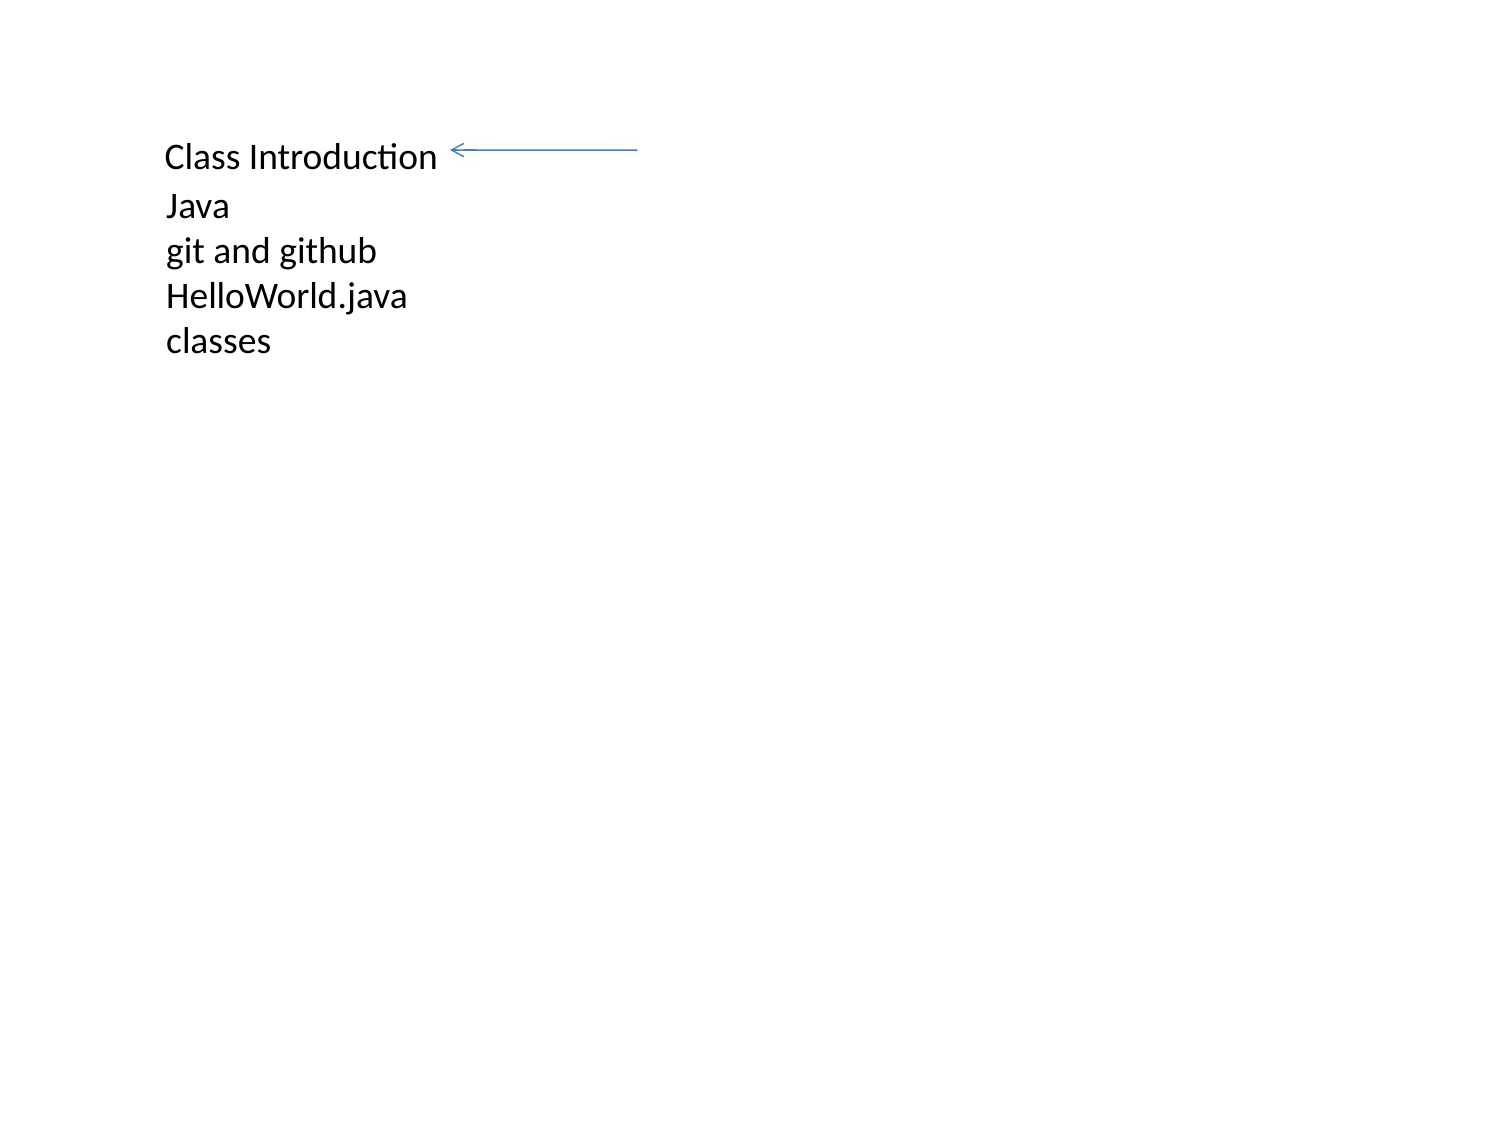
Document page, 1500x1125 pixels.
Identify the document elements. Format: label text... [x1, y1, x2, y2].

text_box Java git and github HelloWorld.java classes [151, 173, 424, 369]
text_box Class Introduction [149, 124, 663, 185]
